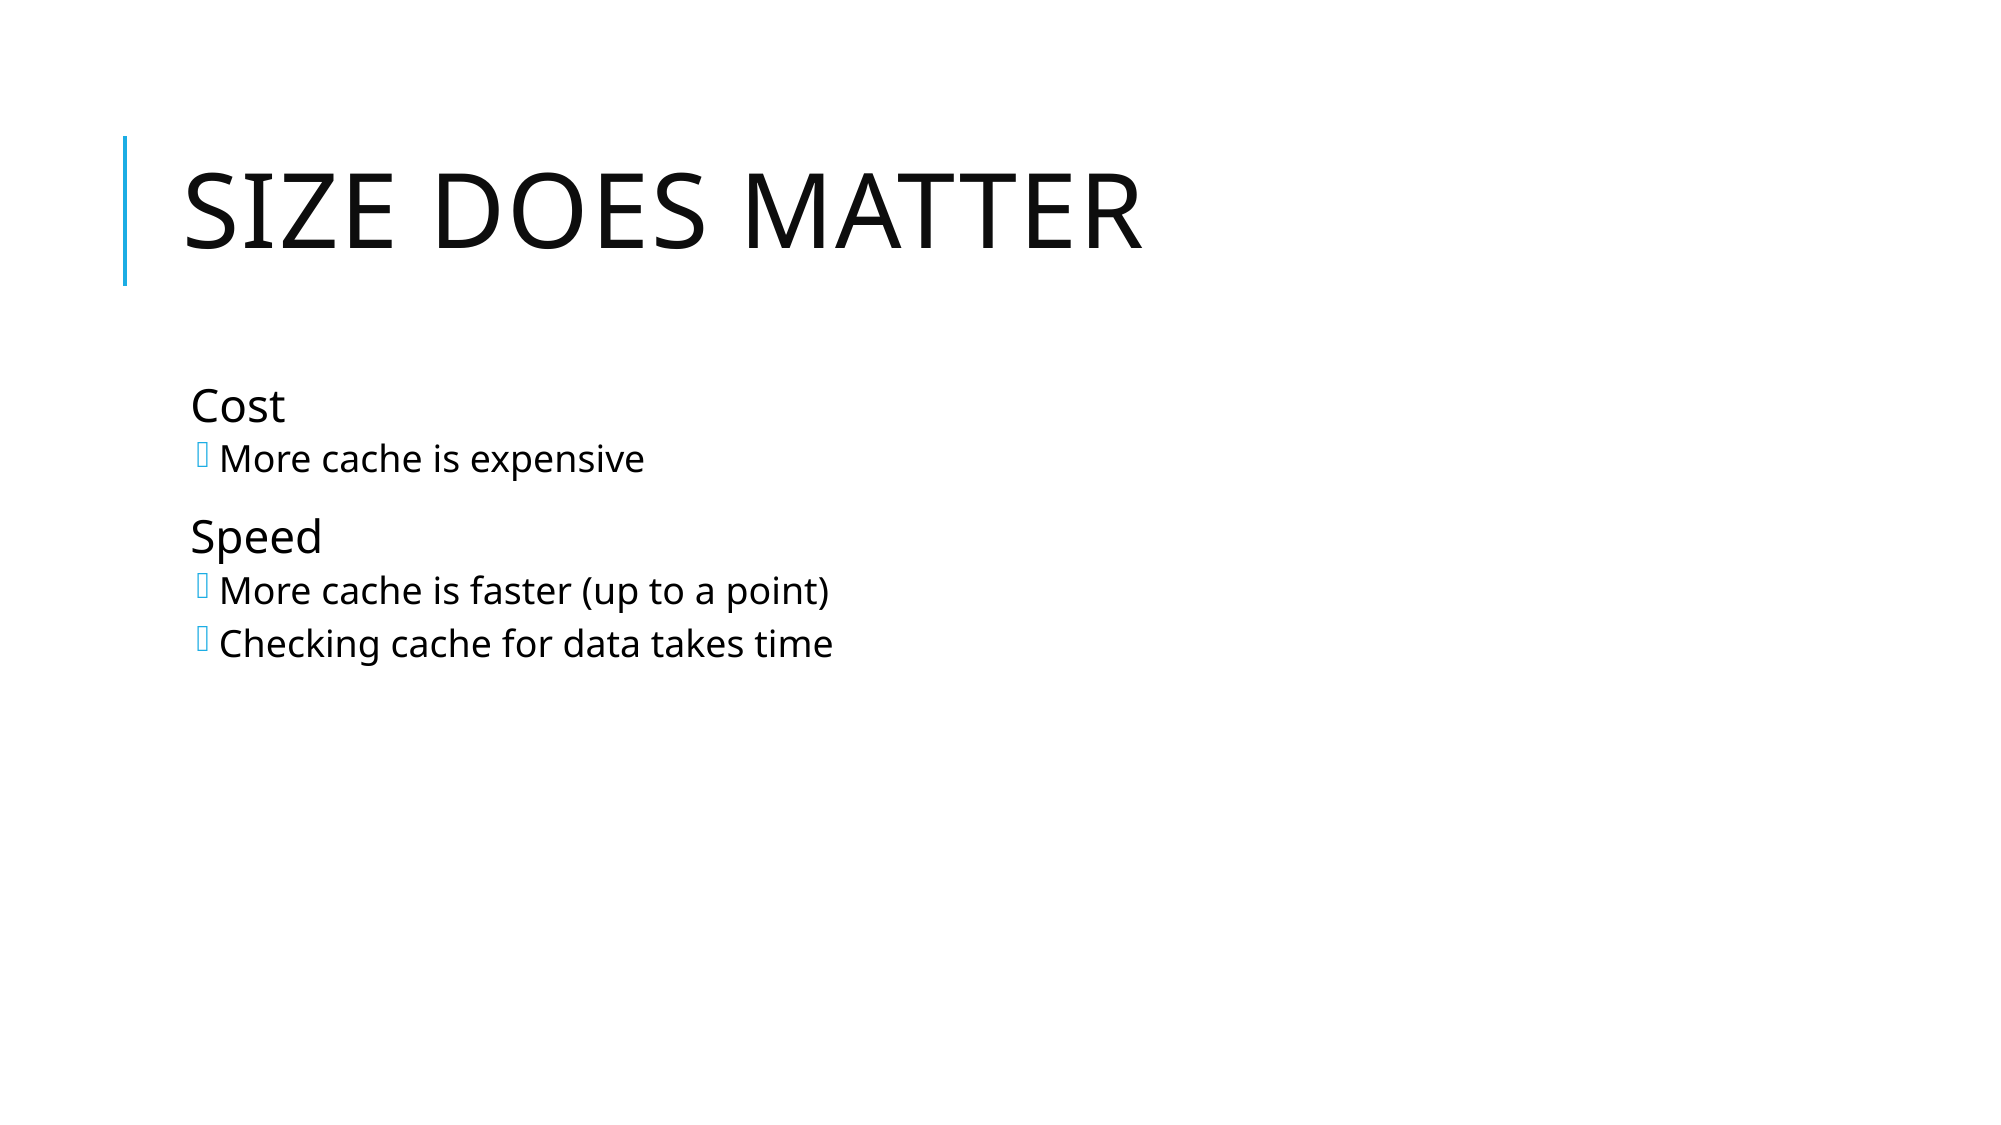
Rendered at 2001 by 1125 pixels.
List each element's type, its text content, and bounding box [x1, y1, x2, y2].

list Cost More cache is expensive Speed More cache is faster (up to a point) Checking cache for data takes time [168, 375, 1763, 1035]
title Size does matter [168, 96, 1763, 342]
